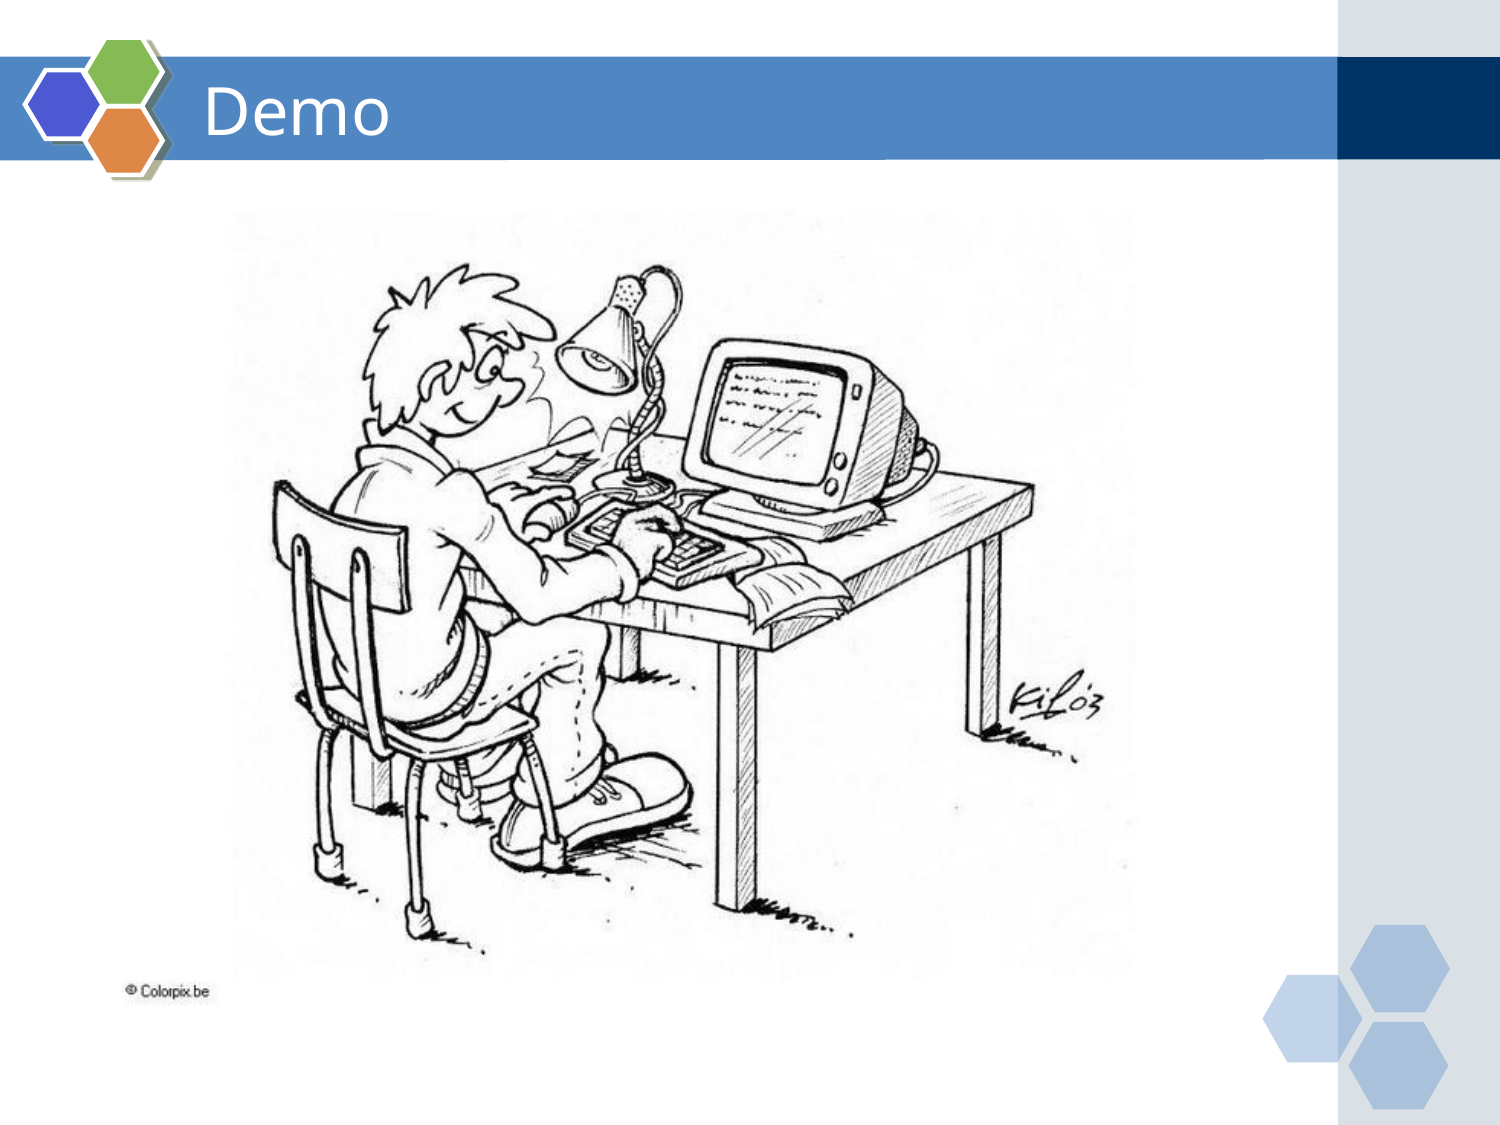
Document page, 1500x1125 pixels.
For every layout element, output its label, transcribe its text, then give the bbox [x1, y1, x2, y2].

title Demo [187, 62, 1288, 155]
picture [112, 199, 1257, 1011]
